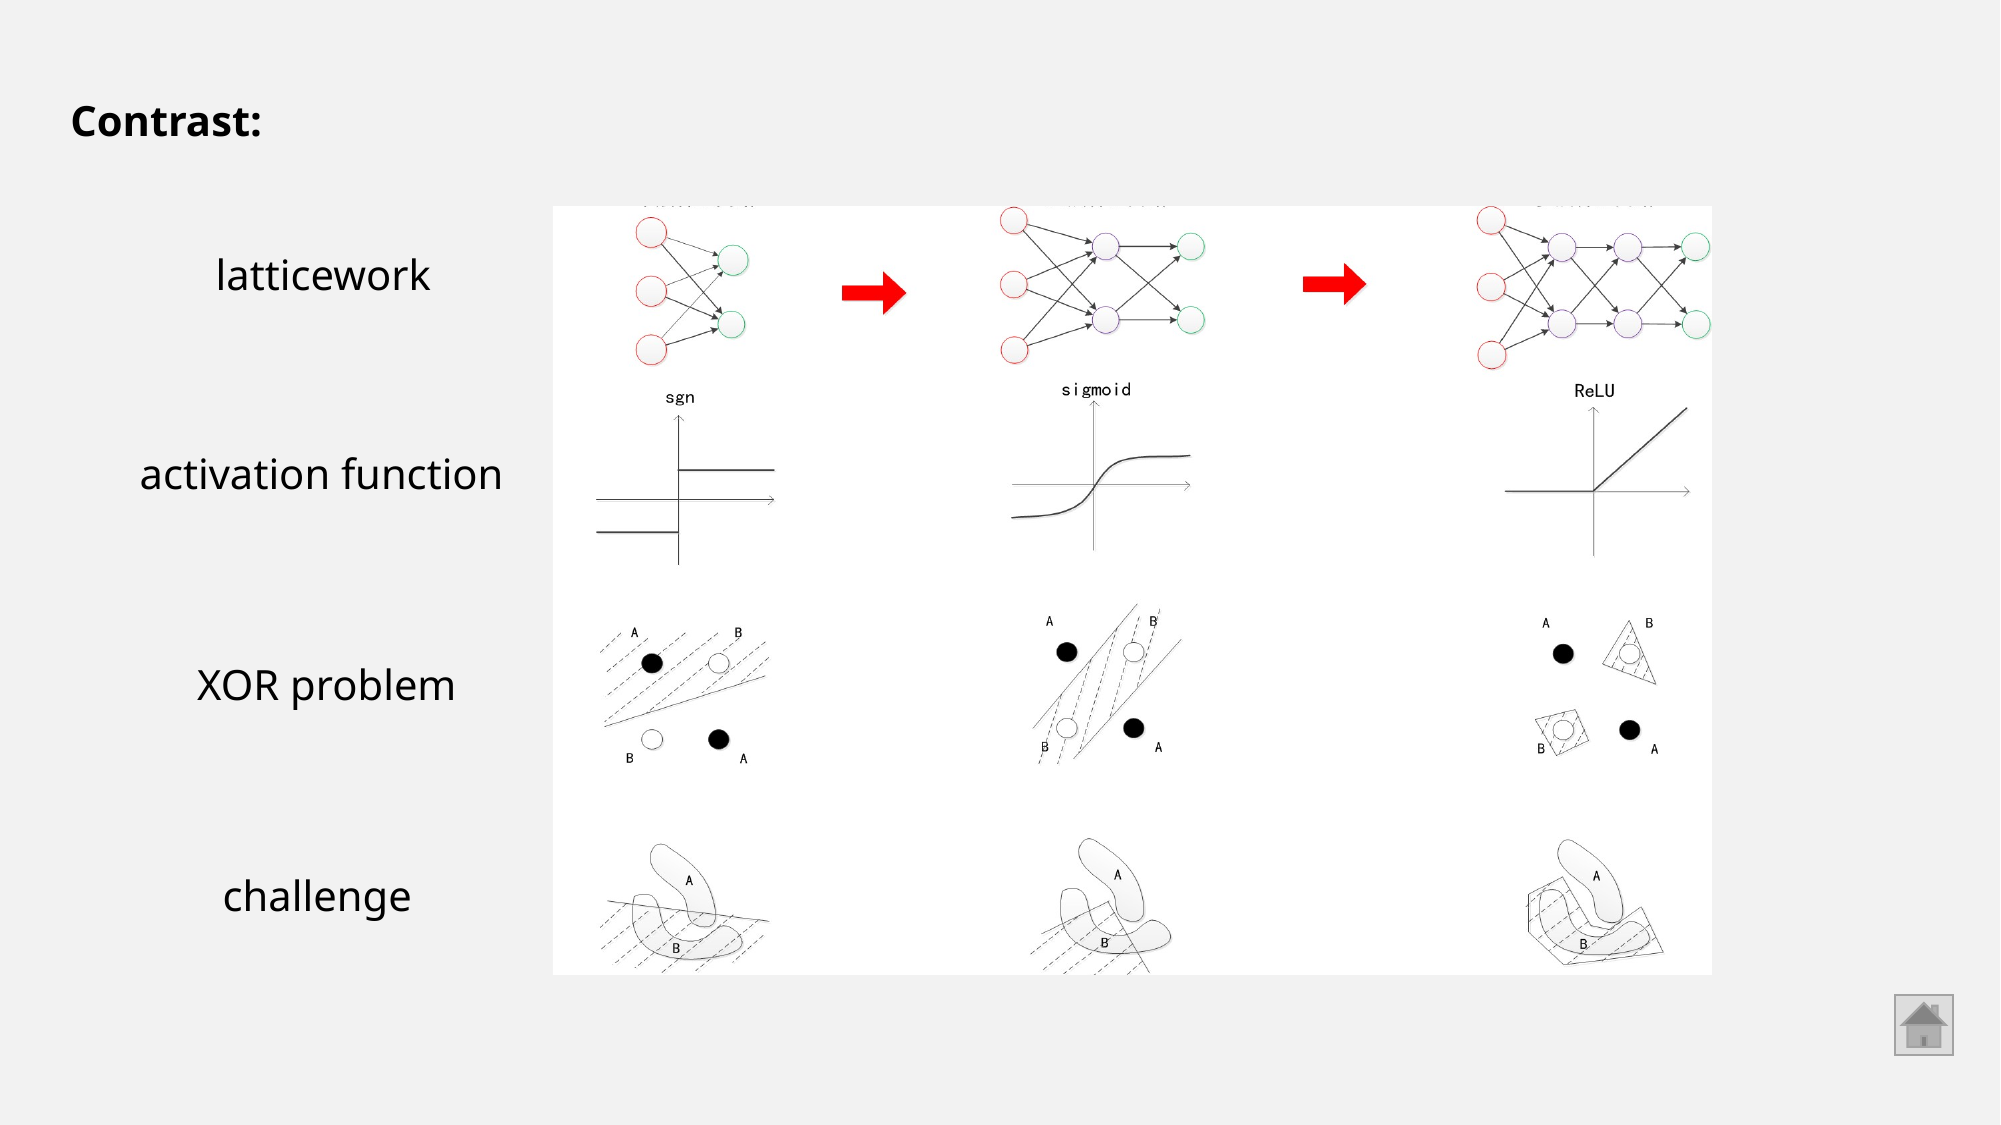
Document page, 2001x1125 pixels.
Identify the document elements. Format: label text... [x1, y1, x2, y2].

text_box challenge [207, 861, 437, 927]
picture [552, 206, 1717, 975]
text_box latticework [200, 241, 446, 306]
text_box [1894, 994, 1954, 1056]
text_box Contrast: [55, 87, 277, 153]
text_box XOR problem [182, 651, 472, 717]
text_box activation function [124, 440, 529, 506]
